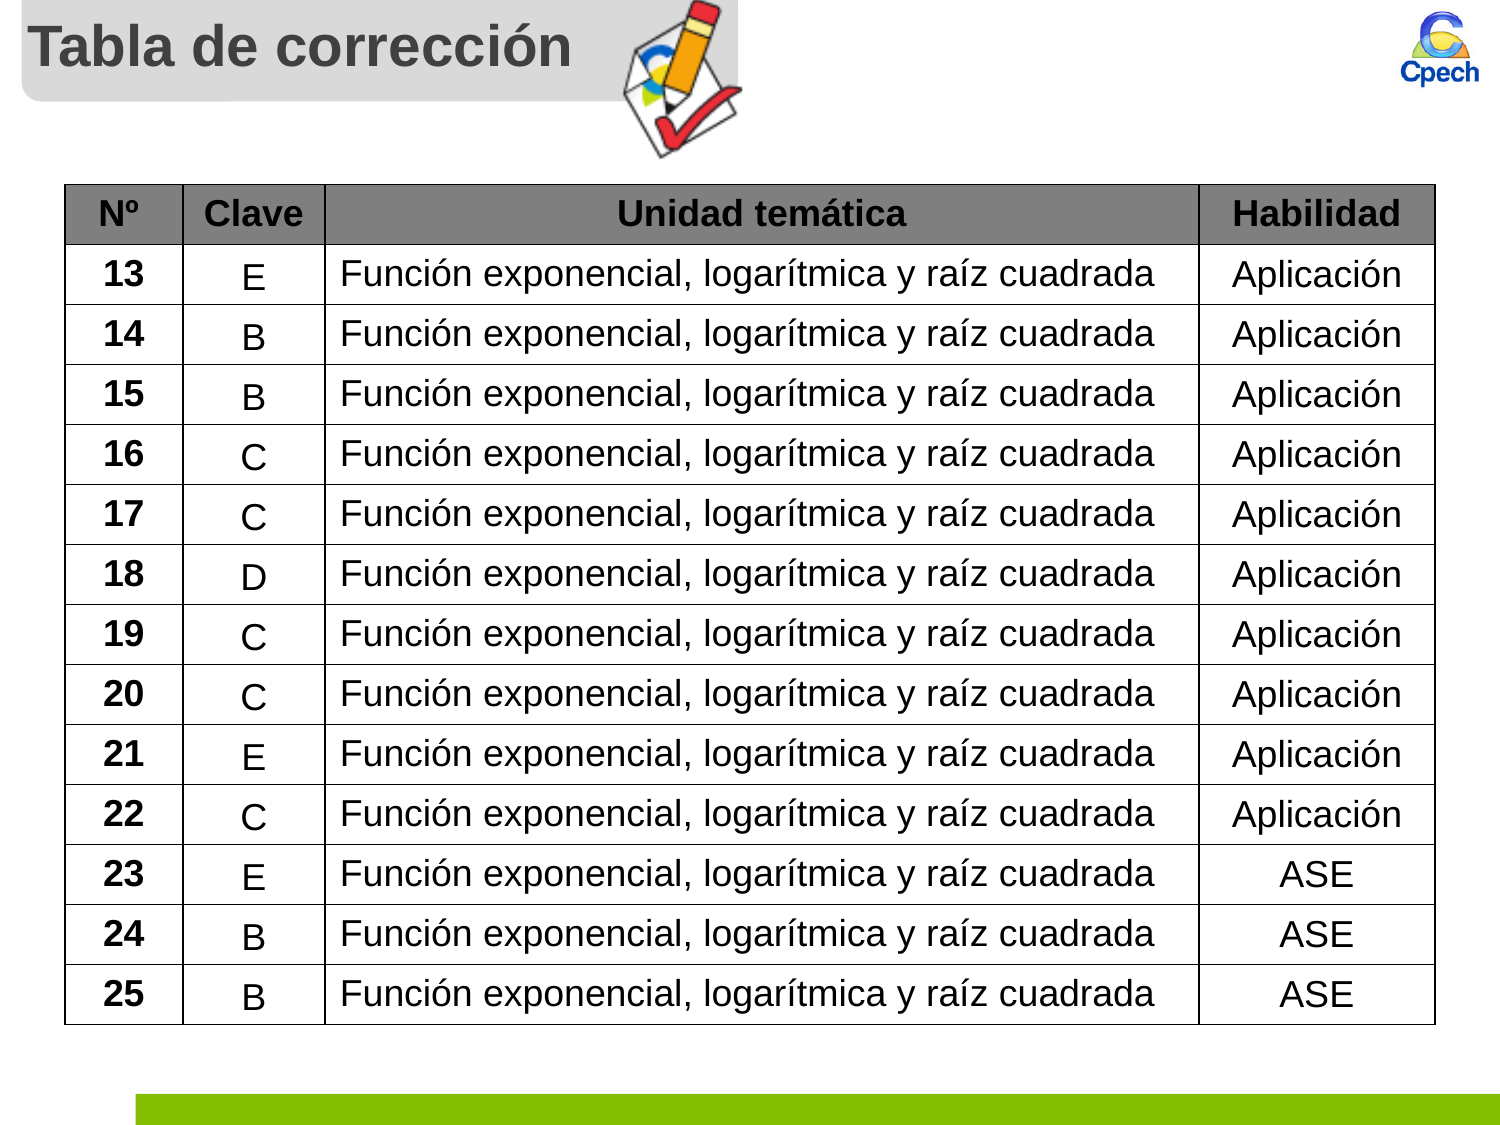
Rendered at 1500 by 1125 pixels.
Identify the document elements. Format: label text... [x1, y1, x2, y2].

table_cell C [184, 425, 324, 484]
table_cell 18 [66, 545, 182, 604]
table_cell Aplicación [1200, 365, 1434, 424]
table_cell Función exponencial, logarítmica y raíz cuadrada [326, 485, 1198, 544]
table_cell Función exponencial, logarítmica y raíz cuadrada [326, 545, 1198, 604]
table_cell ASE [1200, 845, 1434, 904]
table_cell 23 [66, 845, 182, 904]
table_cell Función exponencial, logarítmica y raíz cuadrada [326, 425, 1198, 484]
table_header Habilidad [1200, 185, 1434, 244]
table_cell 24 [66, 905, 182, 964]
table_header Unidad temática [326, 185, 1198, 244]
table_cell Aplicación [1200, 485, 1434, 544]
table_cell C [184, 665, 324, 724]
table_cell Función exponencial, logarítmica y raíz cuadrada [326, 605, 1198, 664]
table_cell 16 [66, 425, 182, 484]
table_cell Función exponencial, logarítmica y raíz cuadrada [326, 905, 1198, 964]
table_cell Función exponencial, logarítmica y raíz cuadrada [326, 305, 1198, 364]
table_cell C [184, 485, 324, 544]
table_cell B [184, 905, 324, 964]
table_cell Aplicación [1200, 305, 1434, 364]
table_header Nº [66, 185, 182, 244]
table_cell Aplicación [1200, 425, 1434, 484]
table_cell 19 [66, 605, 182, 664]
table_cell Función exponencial, logarítmica y raíz cuadrada [326, 785, 1198, 844]
table_cell D [184, 545, 324, 604]
table_cell 25 [66, 965, 182, 1024]
table_cell Función exponencial, logarítmica y raíz cuadrada [326, 665, 1198, 724]
table_cell Aplicación [1200, 245, 1434, 304]
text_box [21, 0, 614, 102]
table_cell Aplicación [1200, 725, 1434, 784]
table_cell B [184, 365, 324, 424]
table_cell B [184, 965, 324, 1024]
table_cell E [184, 245, 324, 304]
table_cell 17 [66, 485, 182, 544]
table_cell C [184, 785, 324, 844]
table_cell ASE [1200, 965, 1434, 1024]
table_cell B [184, 305, 324, 364]
table_cell E [184, 725, 324, 784]
table_cell Función exponencial, logarítmica y raíz cuadrada [326, 725, 1198, 784]
picture [1396, 7, 1483, 94]
table_cell Aplicación [1200, 545, 1434, 604]
table_cell 15 [66, 365, 182, 424]
table_cell 14 [66, 305, 182, 364]
table_cell Función exponencial, logarítmica y raíz cuadrada [326, 365, 1198, 424]
table_cell Función exponencial, logarítmica y raíz cuadrada [326, 245, 1198, 304]
table_cell Función exponencial, logarítmica y raíz cuadrada [326, 845, 1198, 904]
table_cell 21 [66, 725, 182, 784]
table_cell Aplicación [1200, 665, 1434, 724]
table_cell 22 [66, 785, 182, 844]
table_header Clave [184, 185, 324, 244]
table_cell 13 [66, 245, 182, 304]
table_cell C [184, 605, 324, 664]
table_cell Aplicación [1200, 605, 1434, 664]
table_cell E [184, 845, 324, 904]
table_cell Función exponencial, logarítmica y raíz cuadrada [326, 965, 1198, 1024]
table_cell 20 [66, 665, 182, 724]
picture [619, 0, 767, 163]
table_cell Aplicación [1200, 785, 1434, 844]
table_cell ASE [1200, 905, 1434, 964]
